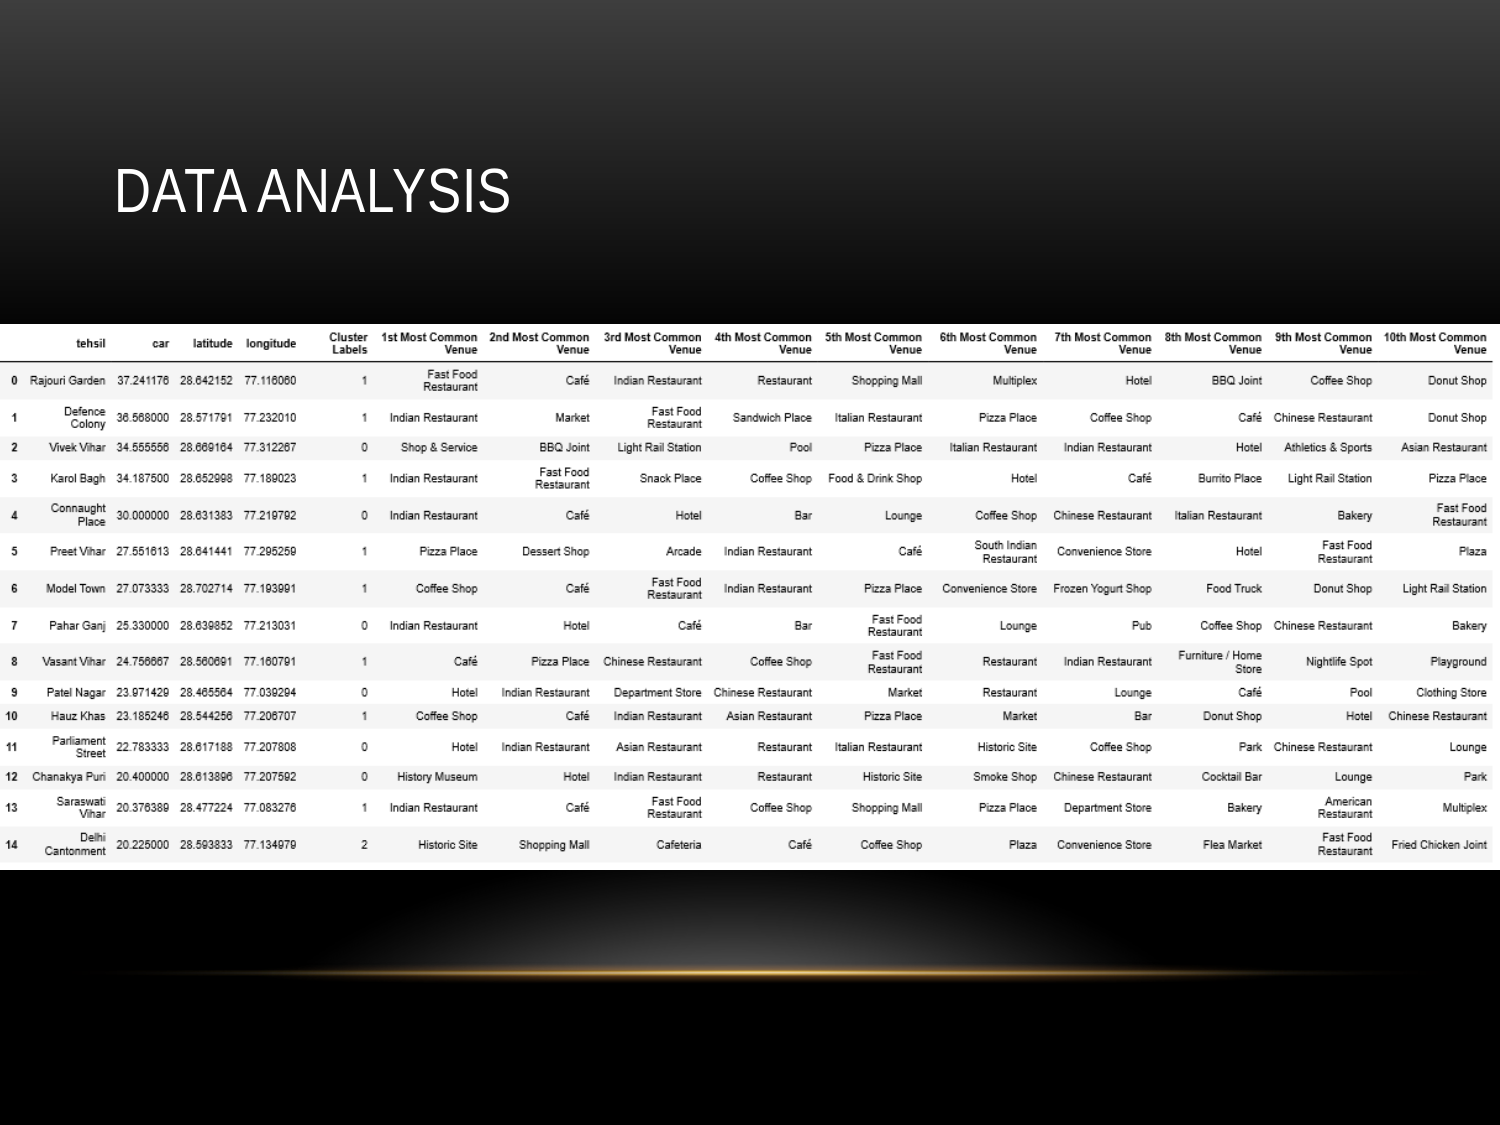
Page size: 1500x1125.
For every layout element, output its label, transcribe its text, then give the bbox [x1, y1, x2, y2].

picture [0, 0, 1500, 1125]
title DATA ANALYSIS [99, 45, 1400, 233]
